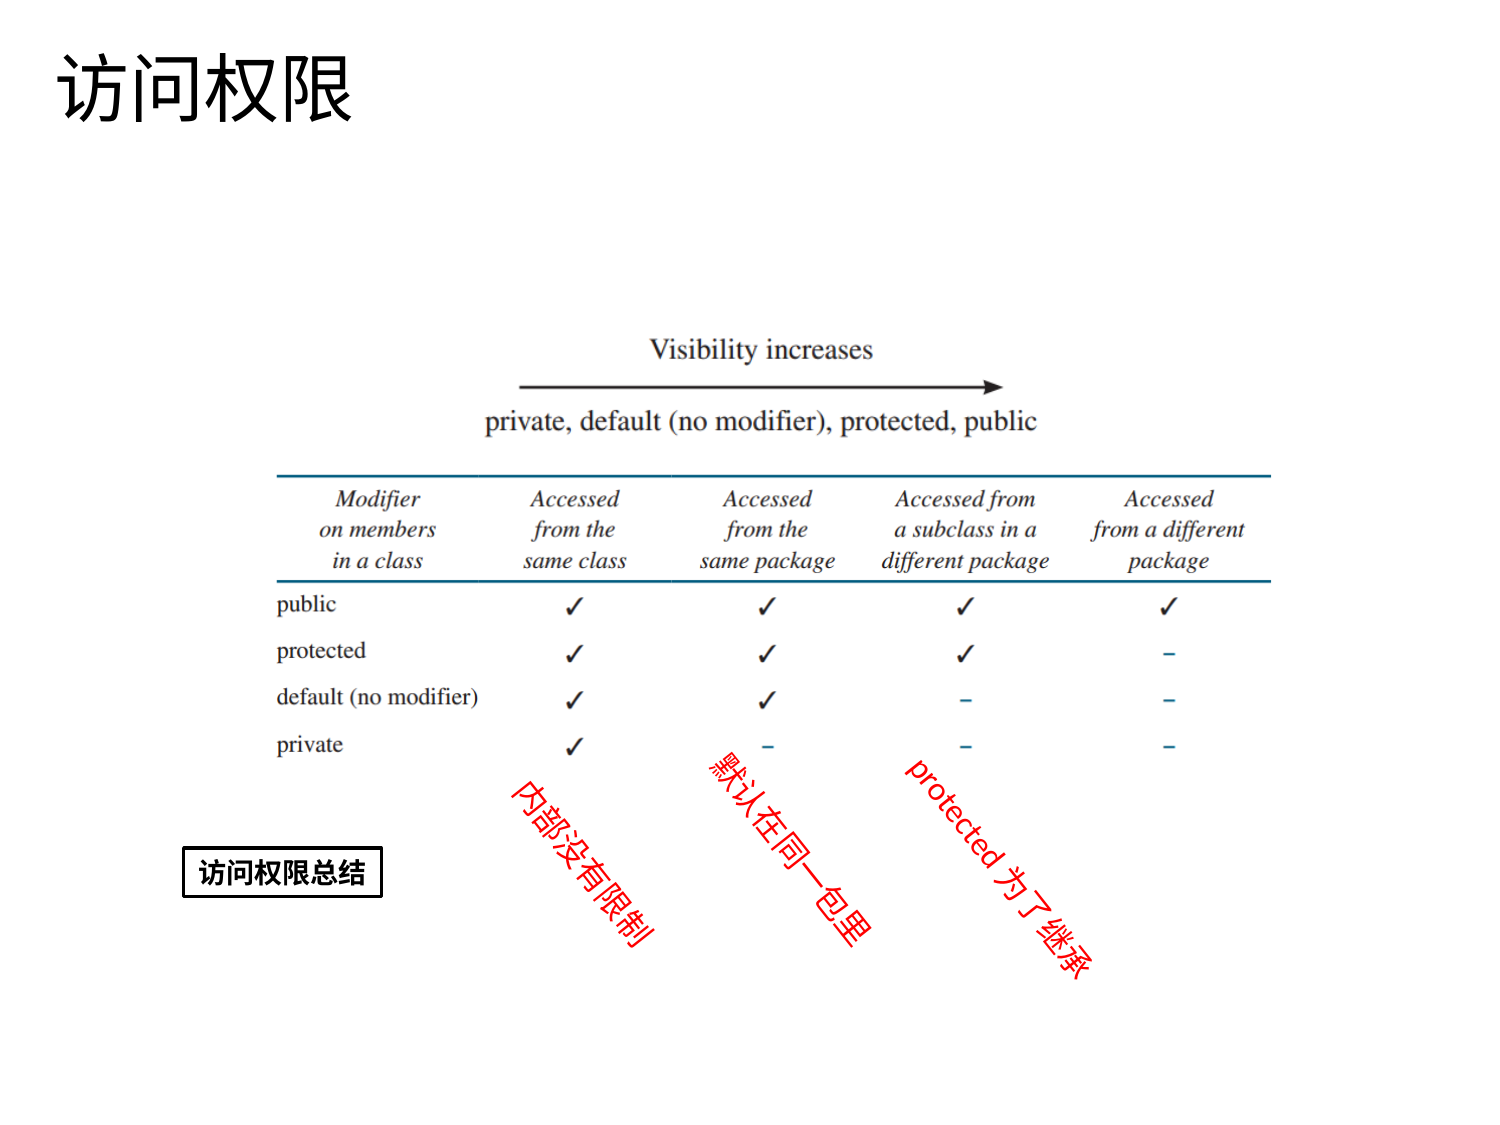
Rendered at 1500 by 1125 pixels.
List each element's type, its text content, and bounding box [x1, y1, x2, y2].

title 访问权限 [39, 35, 1494, 150]
text_box 访问权限总结 [183, 847, 382, 897]
text_box 默认在同一包里 [693, 769, 896, 970]
picture [473, 315, 1049, 447]
text_box protected为了继承 [890, 769, 1118, 1003]
text_box 内部没有限制 [491, 769, 677, 970]
picture [269, 466, 1276, 769]
